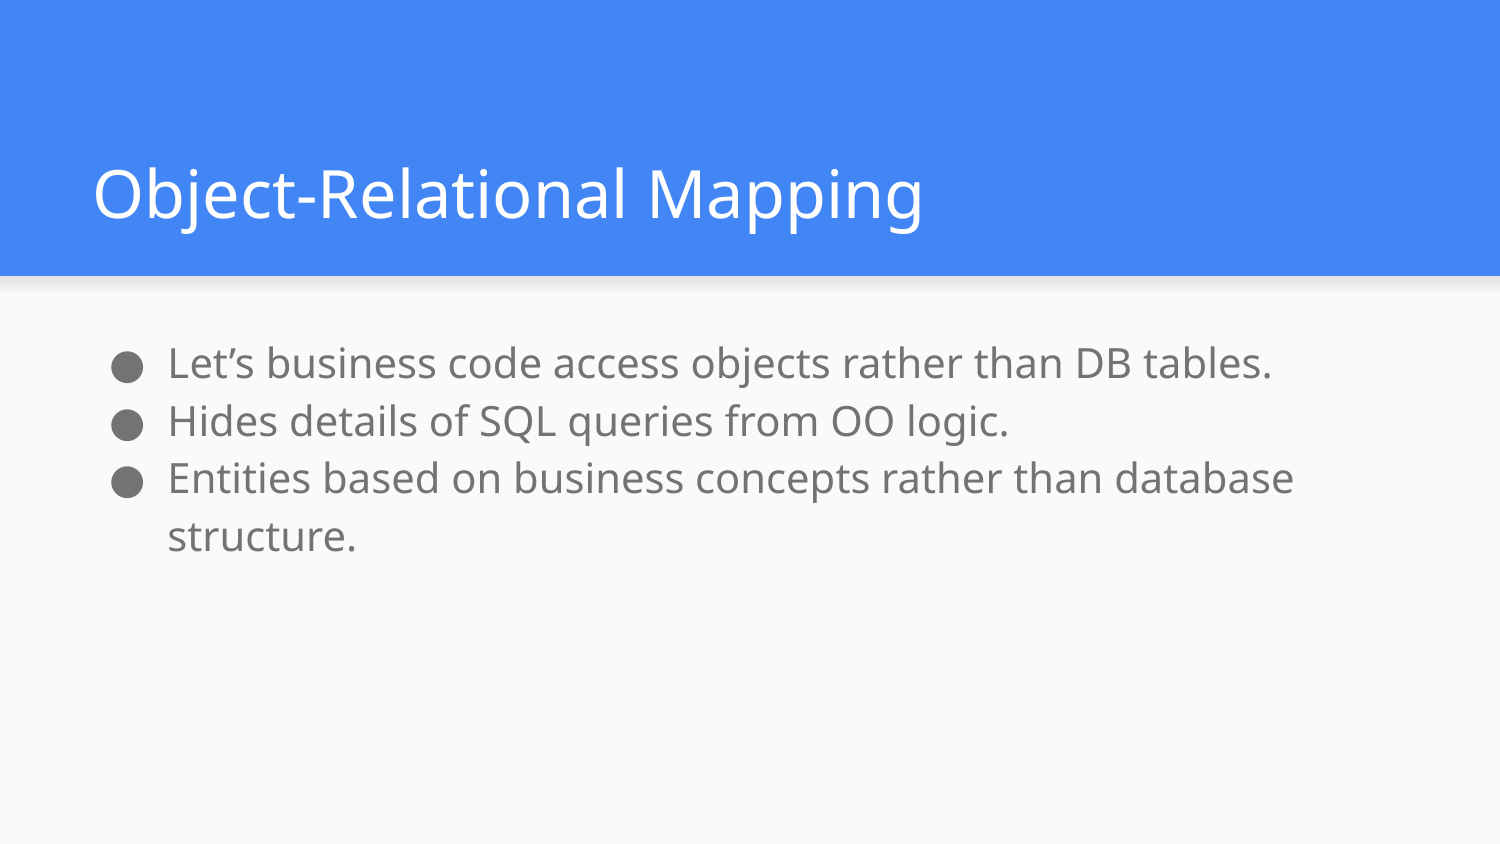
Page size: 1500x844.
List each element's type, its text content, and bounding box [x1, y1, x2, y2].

list Let’s business code access objects rather than DB tables. Hides details of SQL queries from OO logic. Entities based on business concepts rather than database structure. [77, 314, 1427, 760]
title Object-Relational Mapping [77, 121, 1427, 248]
